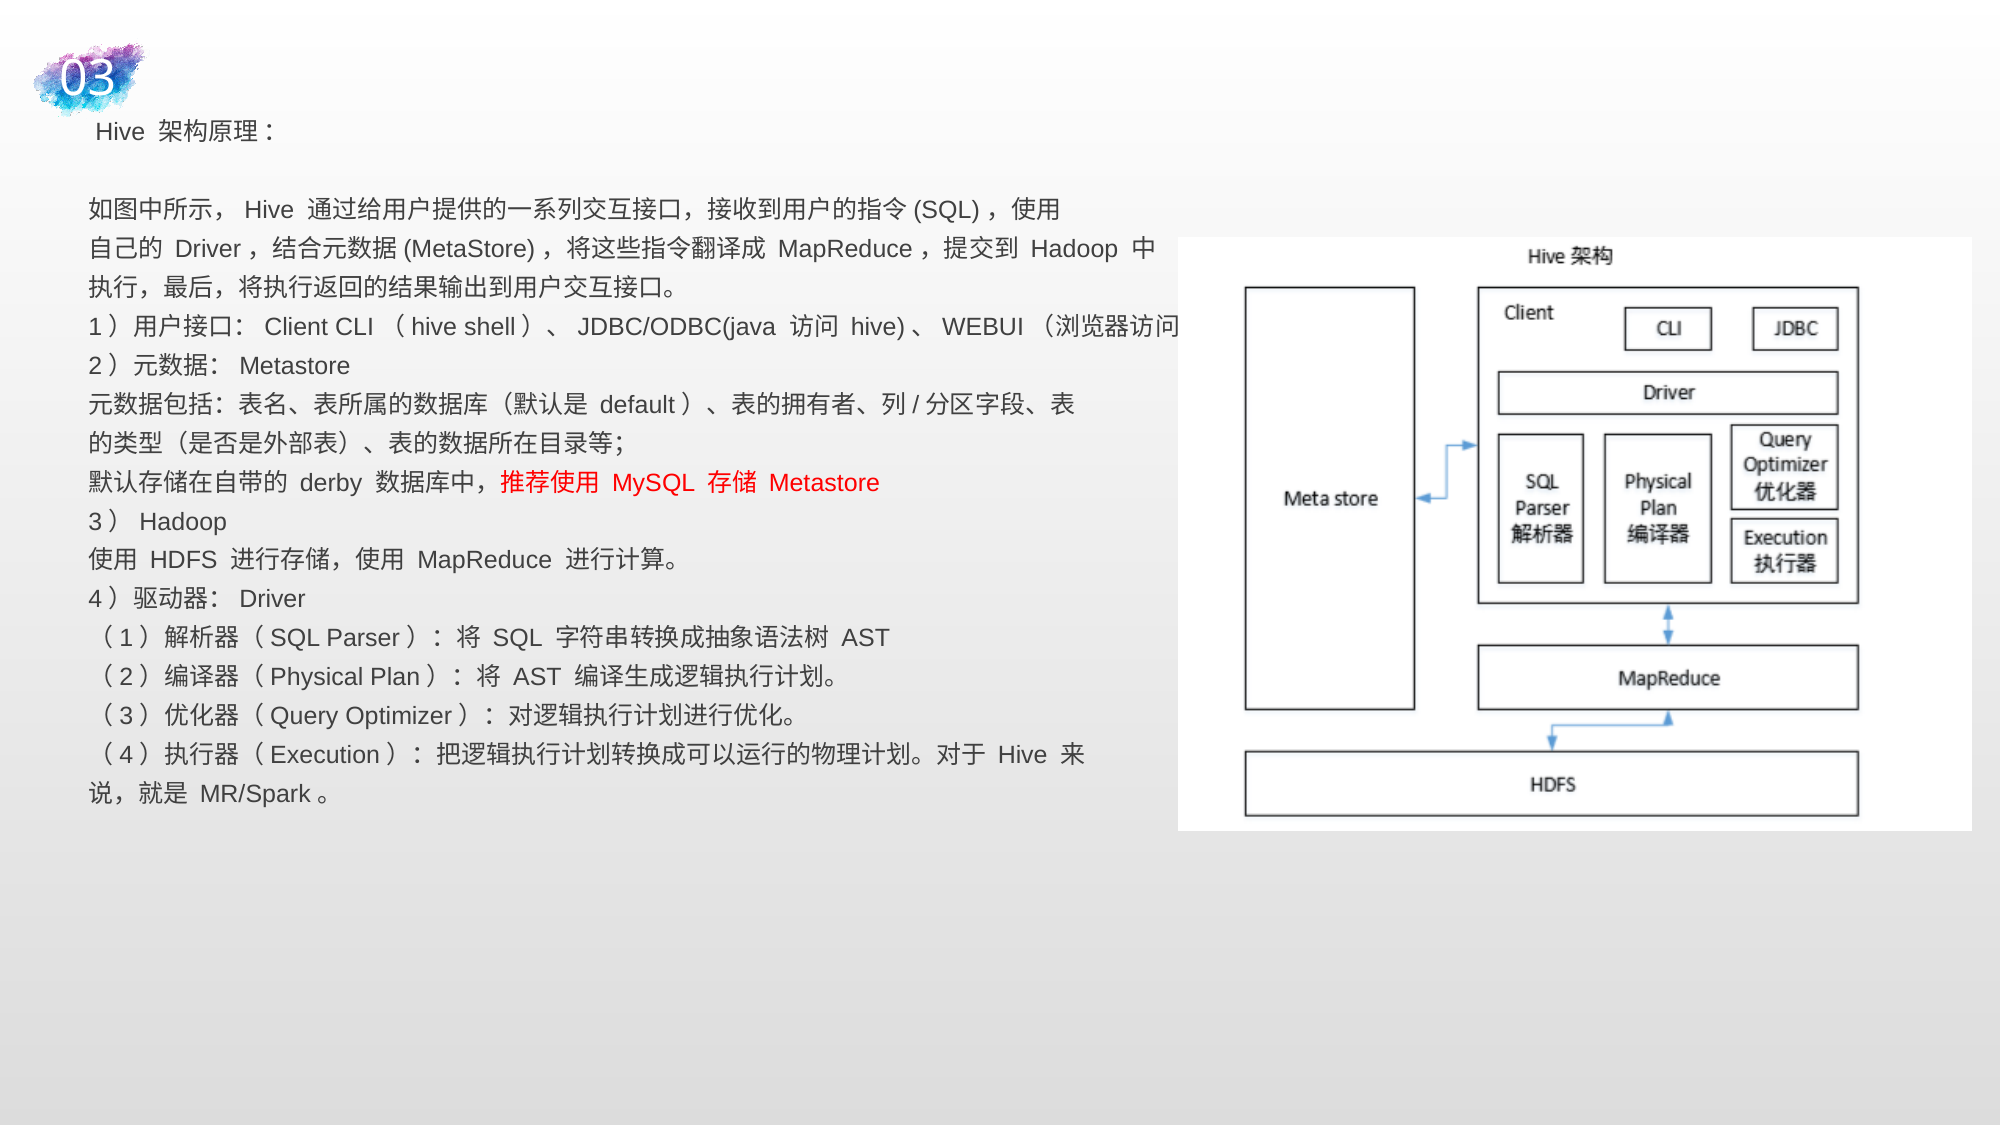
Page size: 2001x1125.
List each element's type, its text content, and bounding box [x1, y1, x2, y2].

picture [1177, 237, 1972, 831]
text_box Hive 架构原理 ： 如图中所示，Hive 通过给用户提供的一系列交互接口，接收到用户的指令(SQL)，使用 自己的 Driver，结合元数据(MetaStore)，将这些指令翻译成 MapReduce，提交到 Hadoop 中 执行，最后，将执行返回的结果输出到用户交互接口。 1）用户接口：Client CLI（hive shell）、JDBC/ODBC(java 访问 hive)、WEBUI（浏览器访问 hive） 2）元数据：Metastore 元数据包括：表名、表所属的数据库（默认是 default）、表的拥有者、列/分区字段、表 的类型（是否是外部表）、表的数据所在目录等； 默认存储在自带的 derby 数据库中，推荐使用 MySQL 存储 Metastore 3）Hadoop 使用 HDFS 进行存储，使用 MapReduce 进行计算。 4）驱动器：Driver （1）解析器（SQL Parser）：将 SQL 字符串转换成抽象语法树 AST （2）编译器（Physical Plan）：将 AST 编译生成逻辑执行计划。 （3）优化器（Query Optimizer）：对逻辑执行计划进行优化。 （4）执行器（Execution）：把逻辑执行计划转换成可以运行的物理计划。对于 Hive 来 说，就是 MR/Spark。 [73, 99, 1888, 1113]
picture [25, 36, 150, 123]
